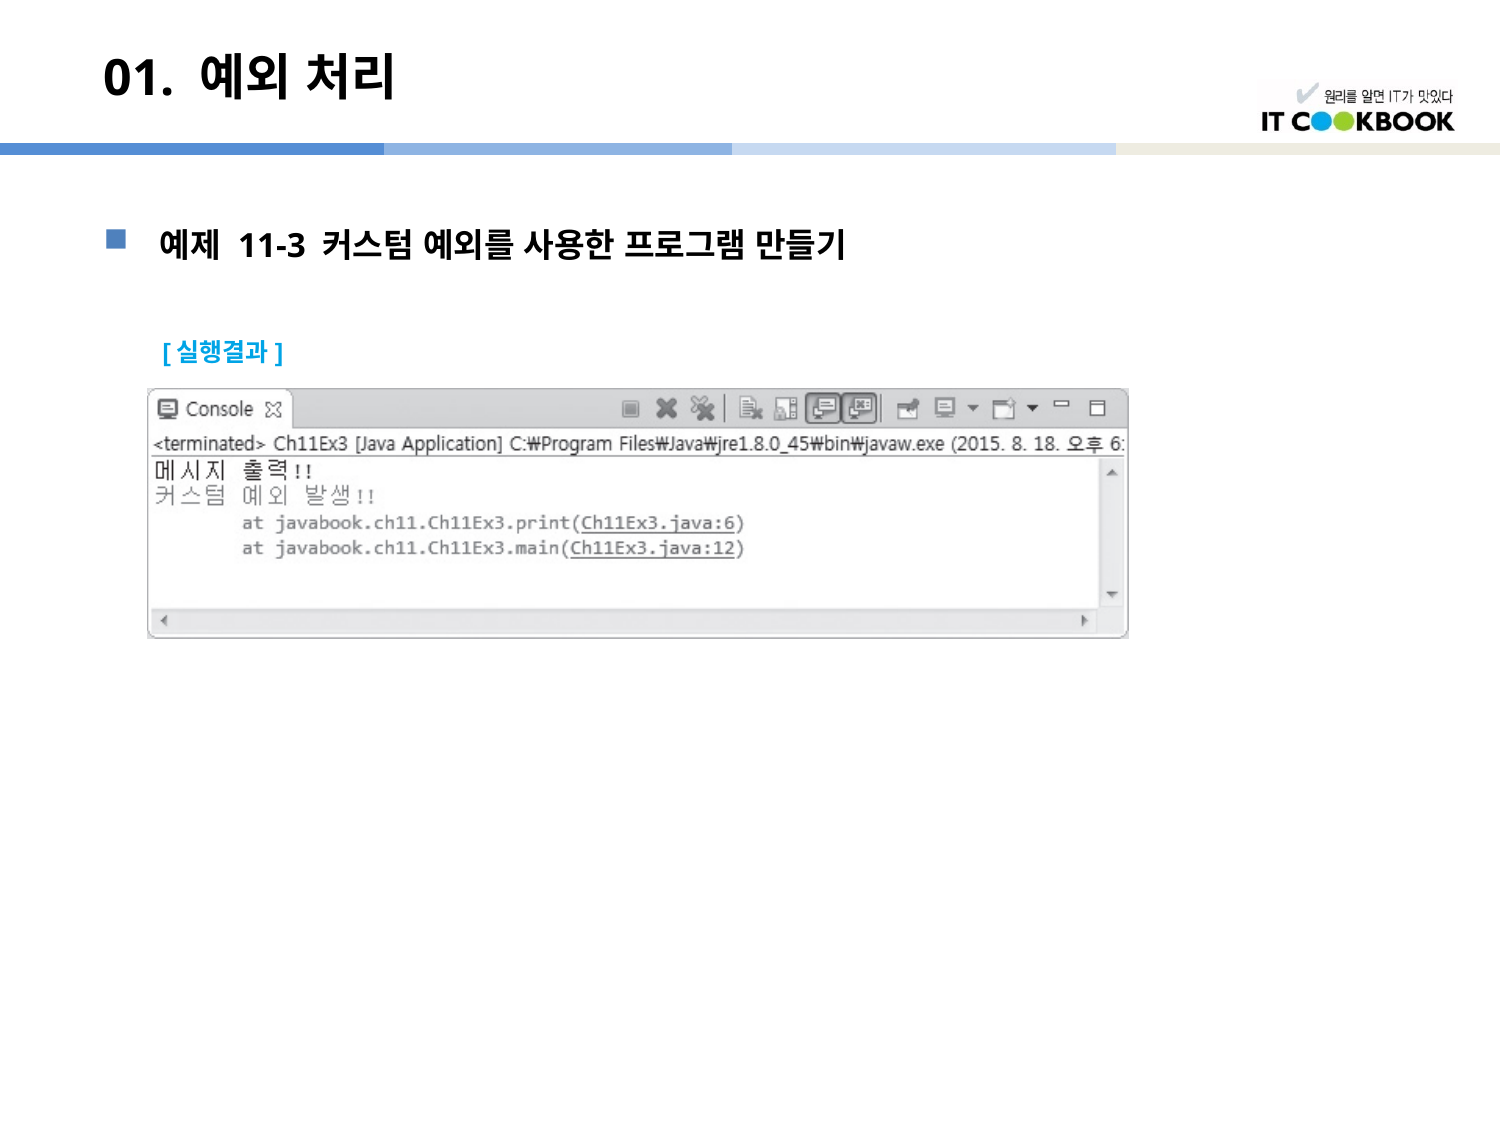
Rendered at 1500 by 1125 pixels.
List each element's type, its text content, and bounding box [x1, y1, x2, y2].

list 예제 11-3 커스텀 예외를 사용한 프로그램 만들기 [88, 196, 1436, 386]
picture [147, 388, 1129, 640]
text_box [실행결과] [147, 386, 1435, 504]
title 01. 예외 처리 [88, 30, 1211, 121]
picture [1257, 79, 1458, 133]
